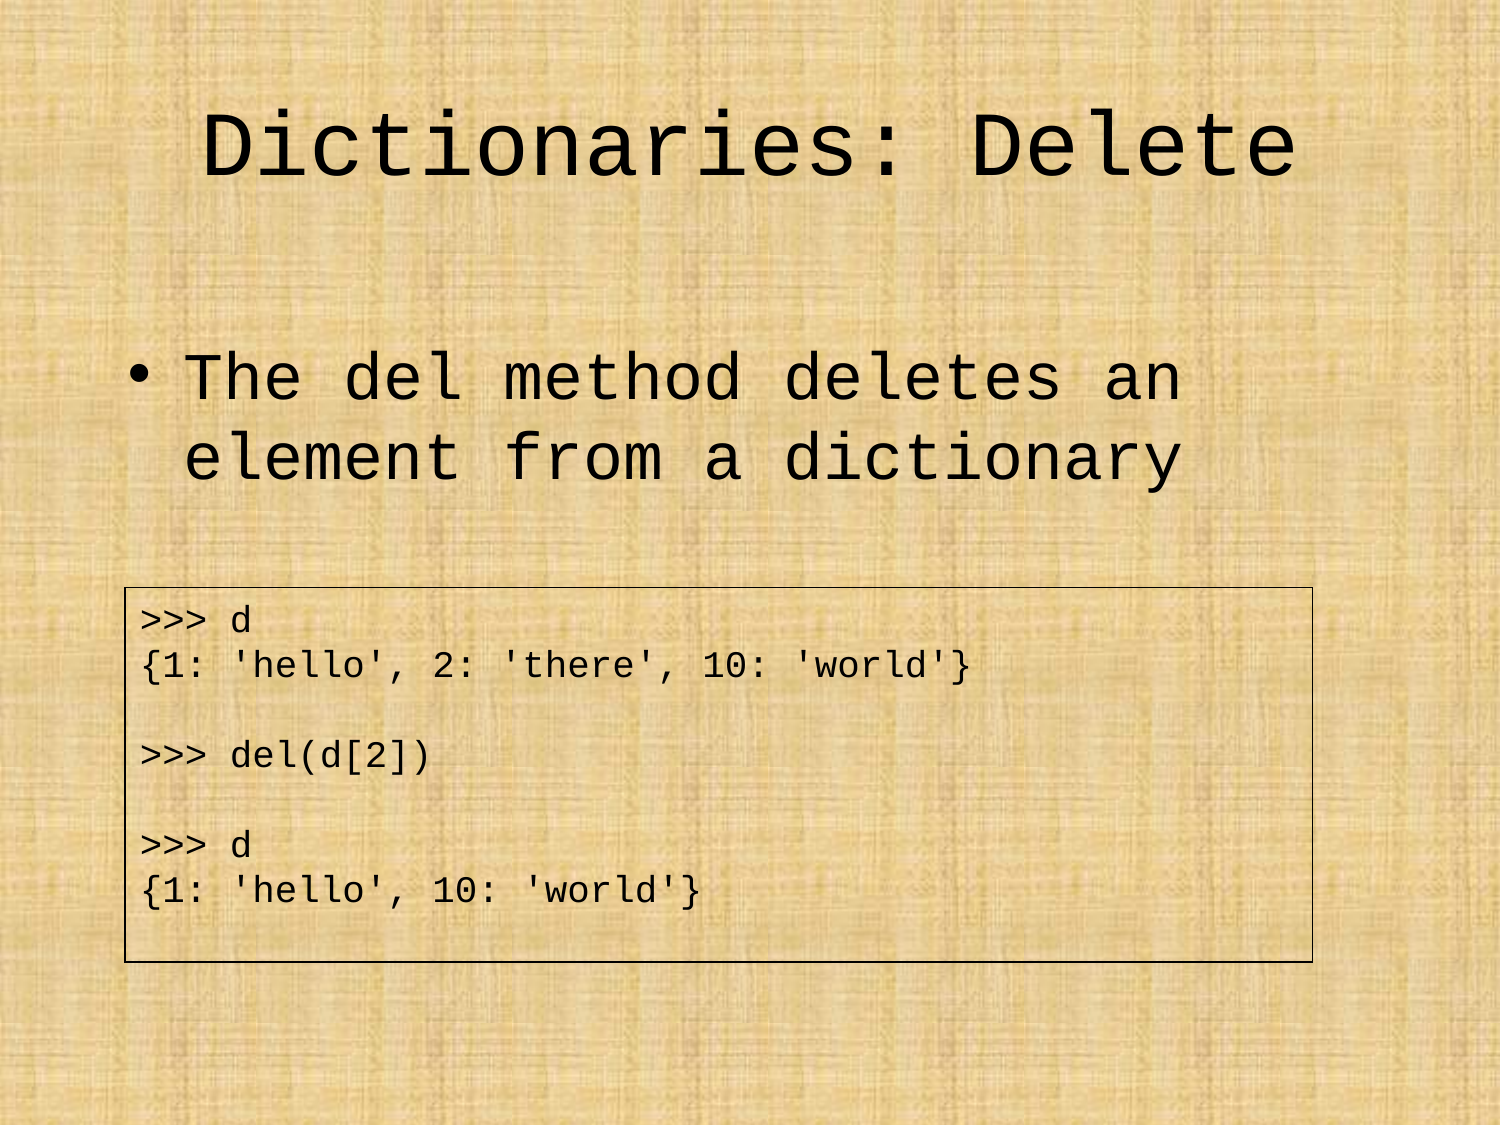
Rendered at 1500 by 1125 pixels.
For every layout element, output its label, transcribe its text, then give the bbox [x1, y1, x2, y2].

picture [0, 0, 1500, 1125]
list The del method deletes an element from a dictionary [112, 324, 1250, 550]
text_box >>> d {1: 'hello', 2: 'there', 10: 'world'} >>> del(d[2]) >>> d {1: 'hello', 10: 'world'} [124, 587, 1313, 963]
title Dictionaries: Delete [75, 45, 1425, 233]
